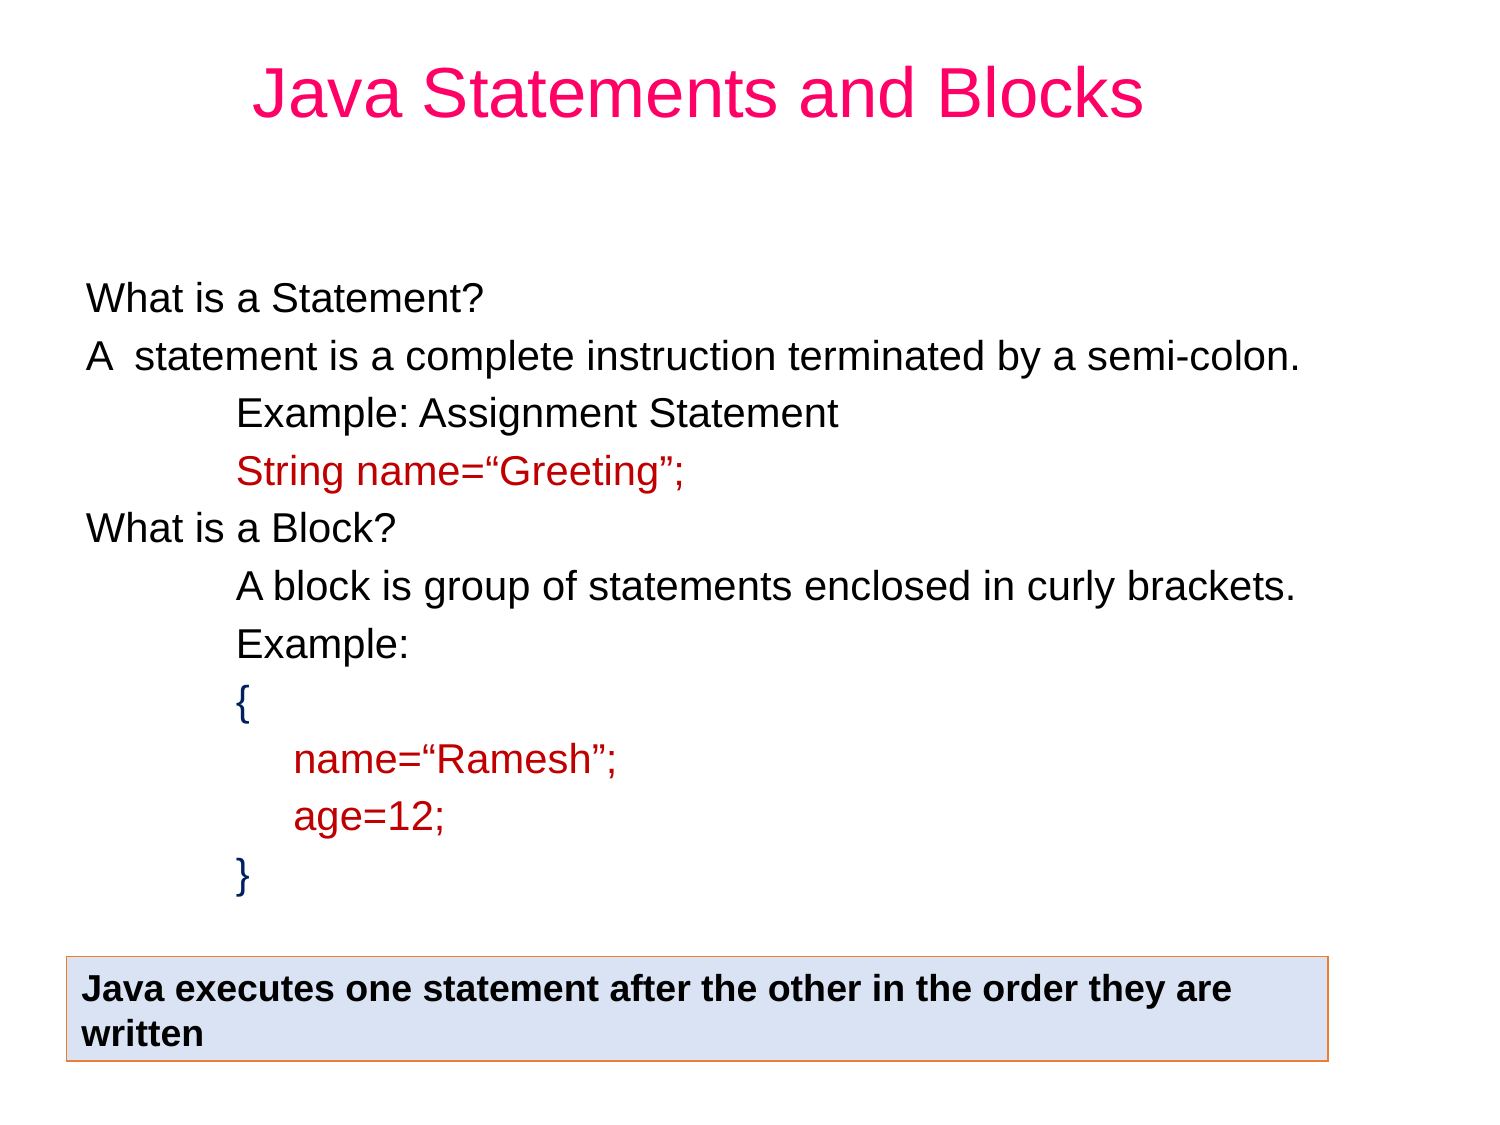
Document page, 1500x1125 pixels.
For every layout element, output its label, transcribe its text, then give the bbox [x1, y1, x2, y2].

title Java Statements and Blocks [237, 2, 1500, 188]
text_box Java executes one statement after the other in the order they are written [66, 956, 1329, 1062]
list What is a Statement? A statement is a complete instruction terminated by a semi-colon. Example: Assignment Statement String name=“Greeting”; What is a Block? A block is group of statements enclosed in curly brackets. Example: { name=“Ramesh”; age=12; } [70, 269, 1430, 990]
